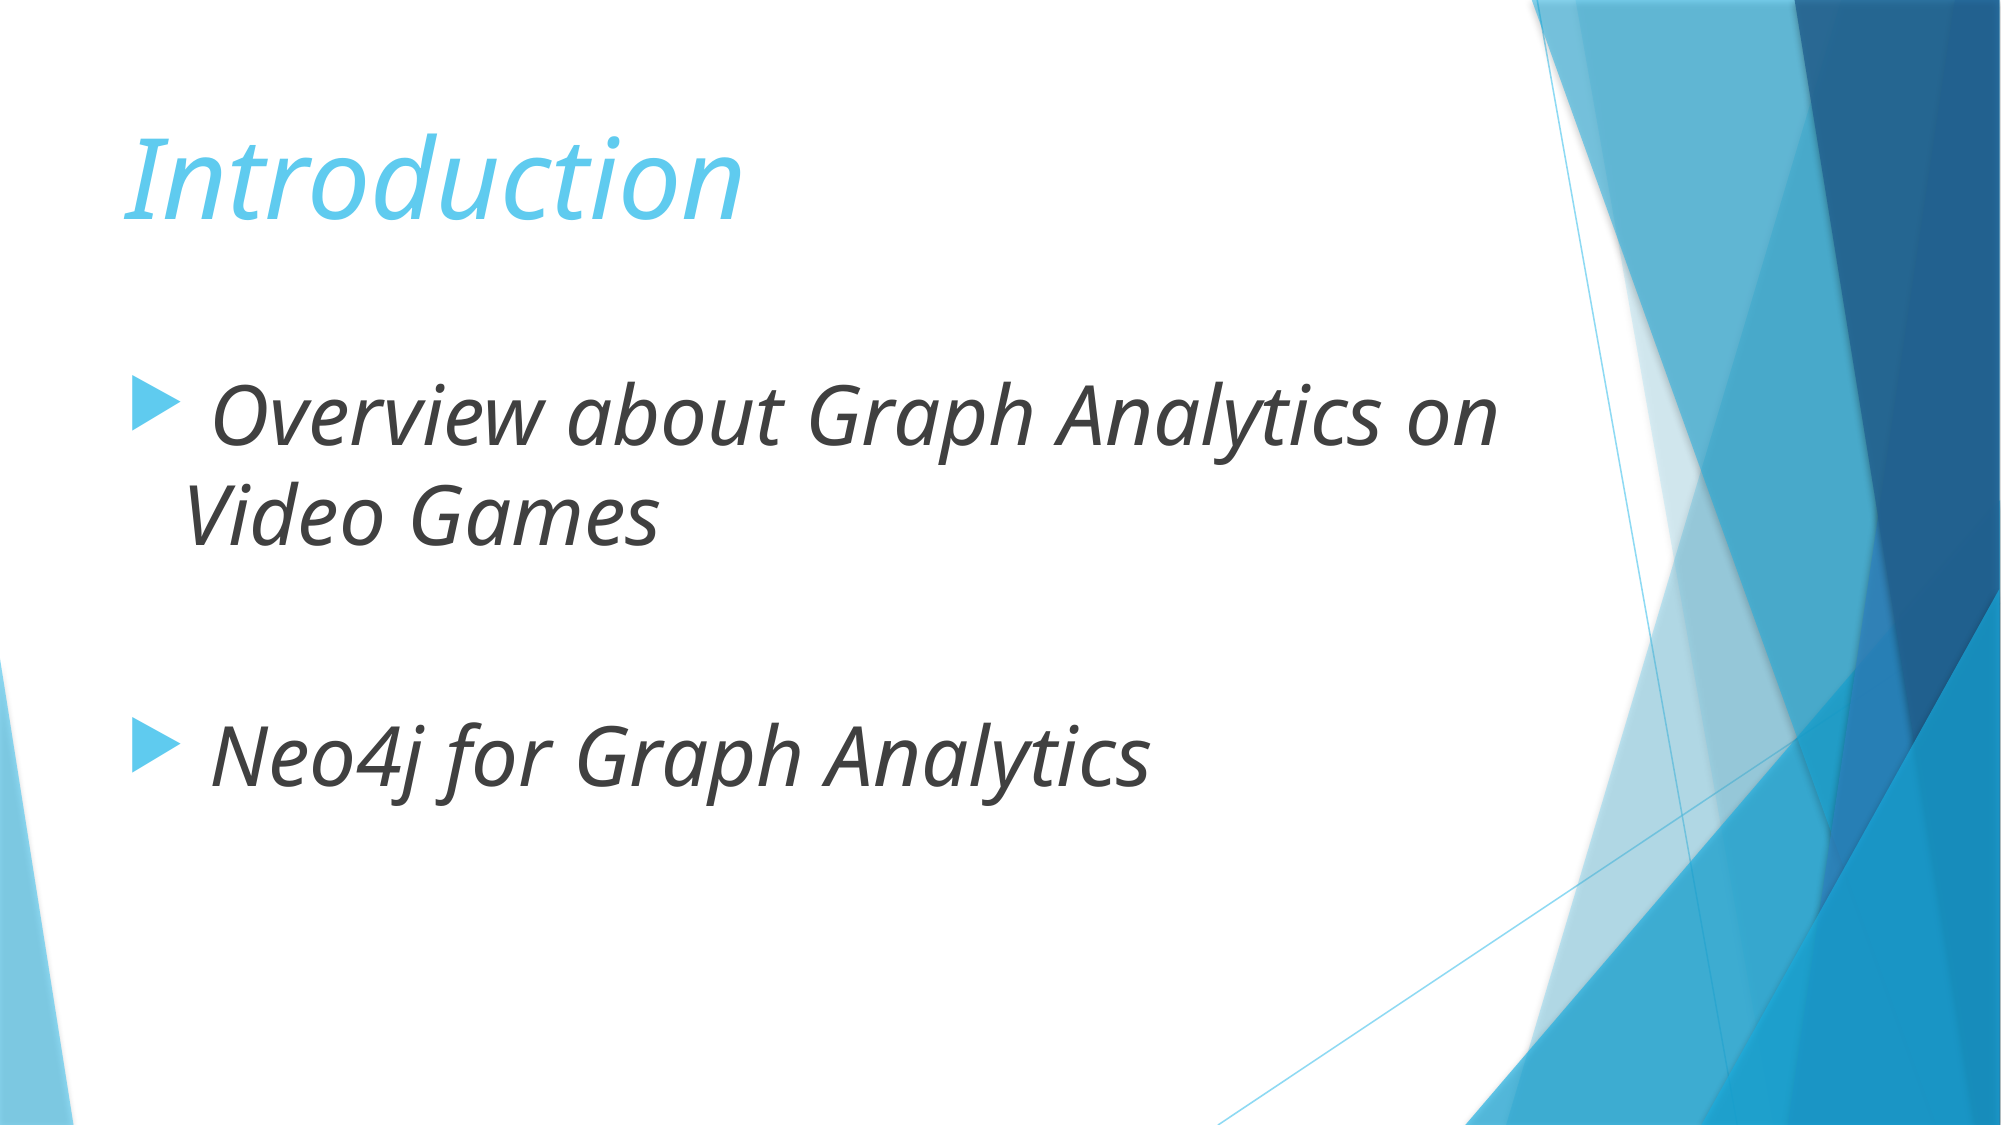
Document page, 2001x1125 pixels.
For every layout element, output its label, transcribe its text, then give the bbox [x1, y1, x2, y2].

list Overview about Graph Analytics on Video Games Neo4j for Graph Analytics [111, 354, 1637, 992]
title Introduction [111, 99, 1522, 317]
